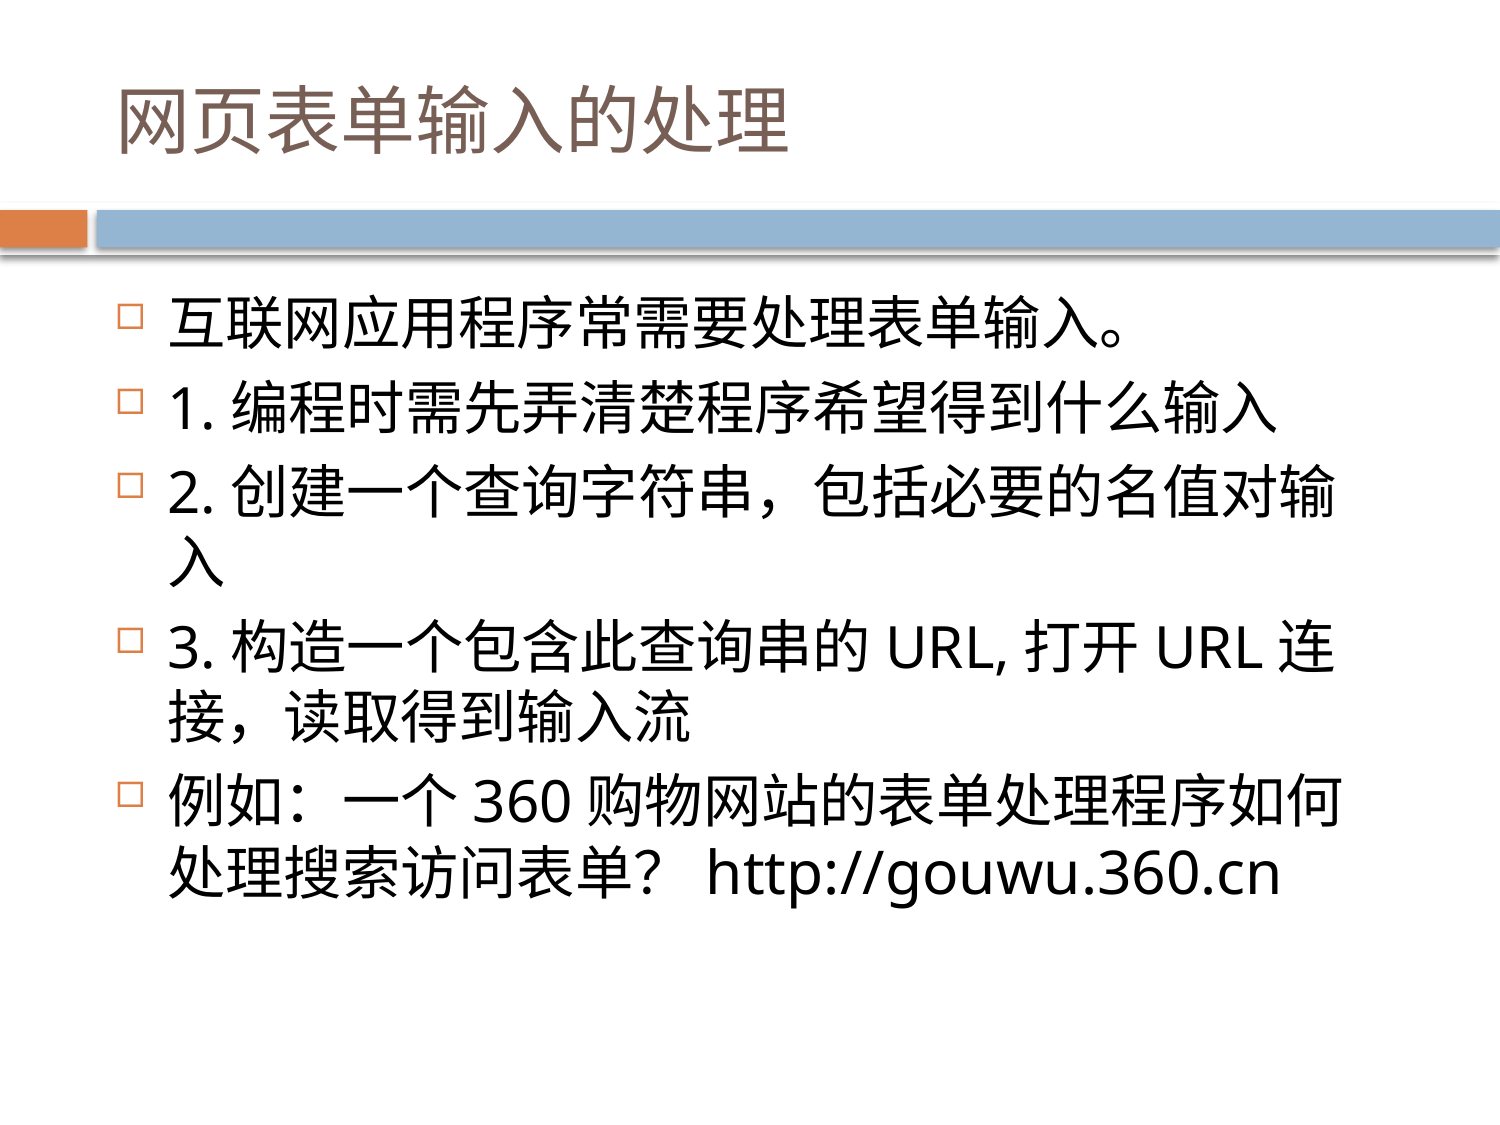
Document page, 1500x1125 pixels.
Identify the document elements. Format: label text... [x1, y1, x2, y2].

title 网页表单输入的处理 [100, 37, 1438, 200]
list 互联网应用程序常需要处理表单输入。 1.编程时需先弄清楚程序希望得到什么输入 2.创建一个查询字符串，包括必要的名值对输入 3.构造一个包含此查询串的URL,打开URL连接，读取得到输入流 例如：一个360购物网站的表单处理程序如何处理搜索访问表单？http://gouwu.360.cn [100, 278, 1403, 1001]
